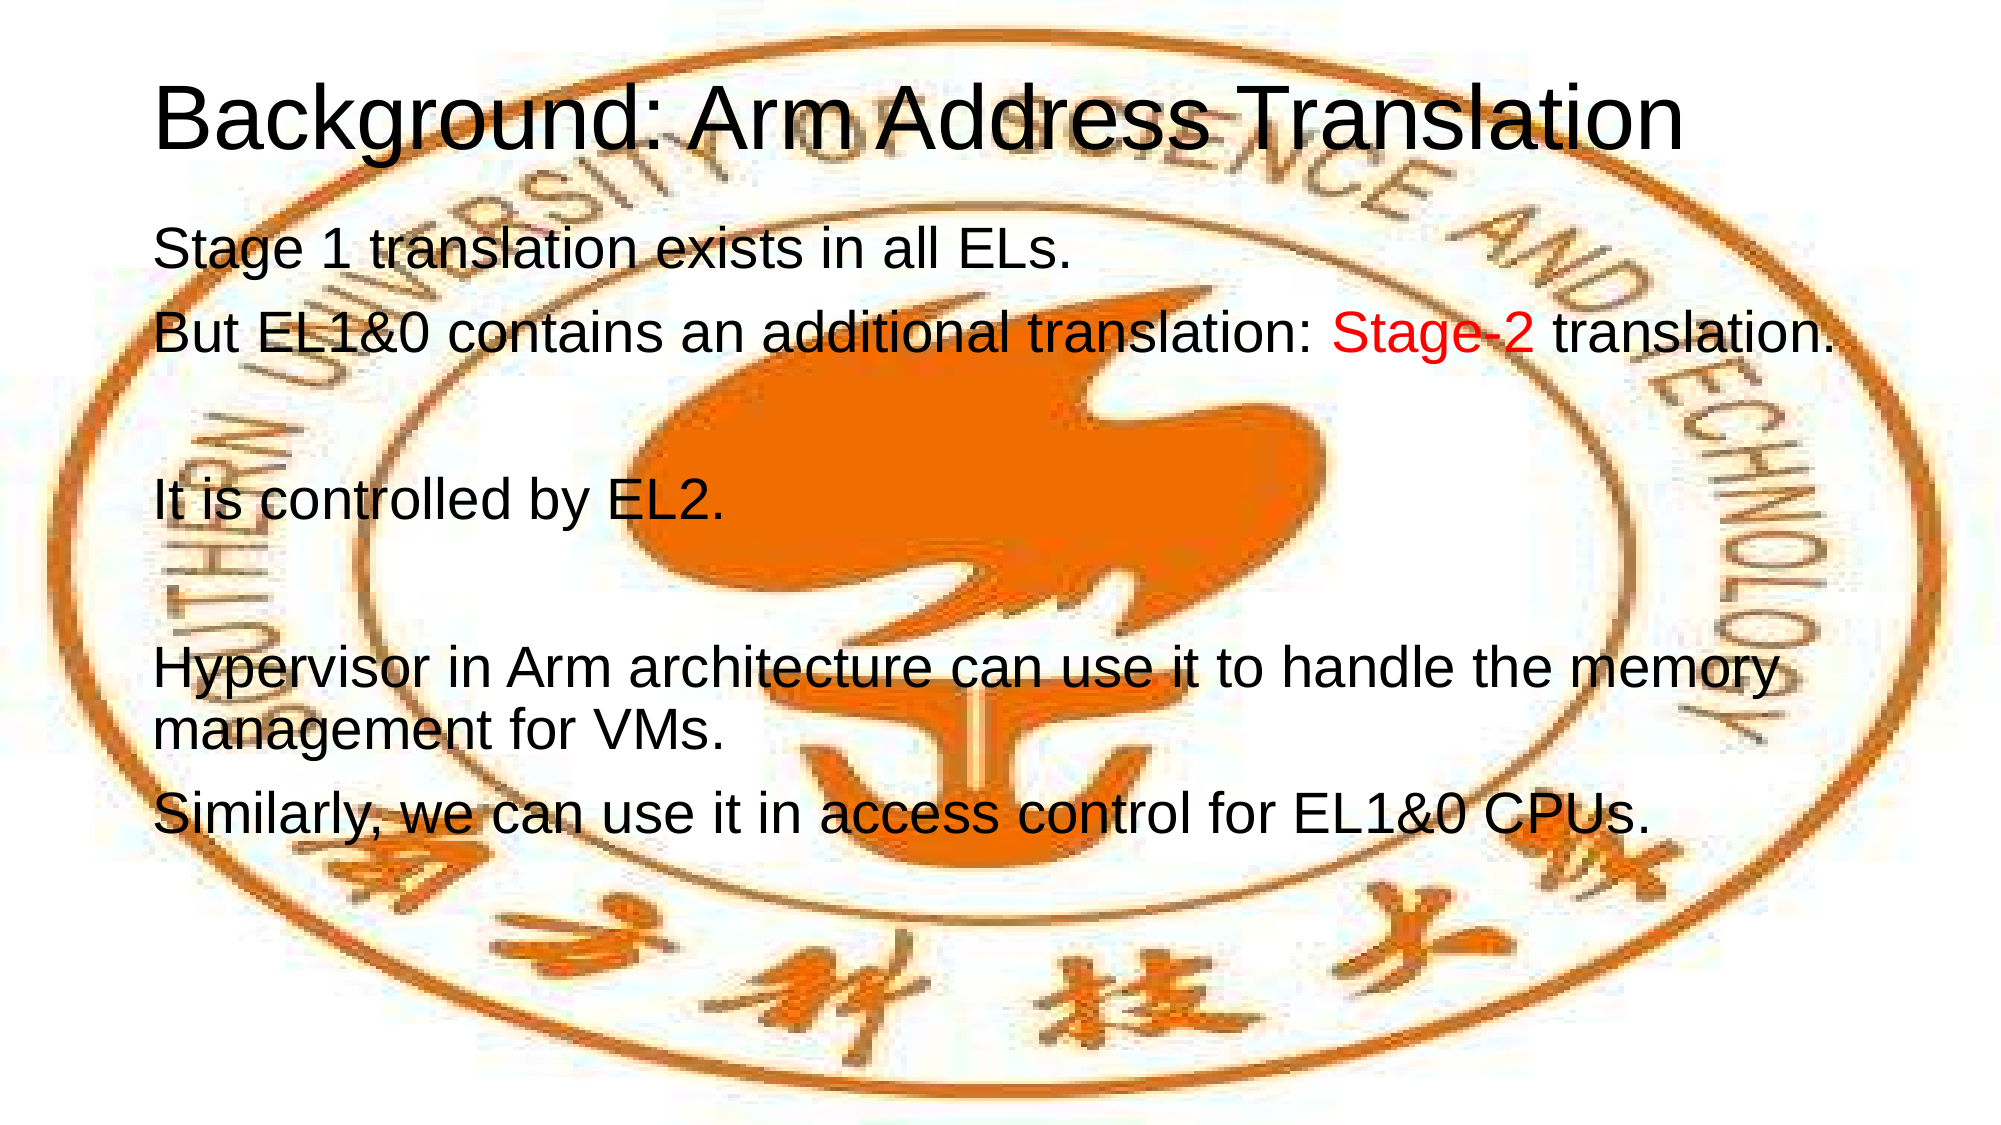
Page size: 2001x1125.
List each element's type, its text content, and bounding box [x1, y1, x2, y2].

title Background: Arm Address Translation [137, 59, 1863, 181]
list Stage 1 translation exists in all ELs. But EL1&0 contains an additional translation: Stage-2 translation. It is controlled by EL2. Hypervisor in Arm architecture can use it to handle the memory management for VMs. Similarly, we can use it in access control for EL1&0 CPUs. [137, 210, 1863, 1014]
picture [0, 0, 2001, 1125]
